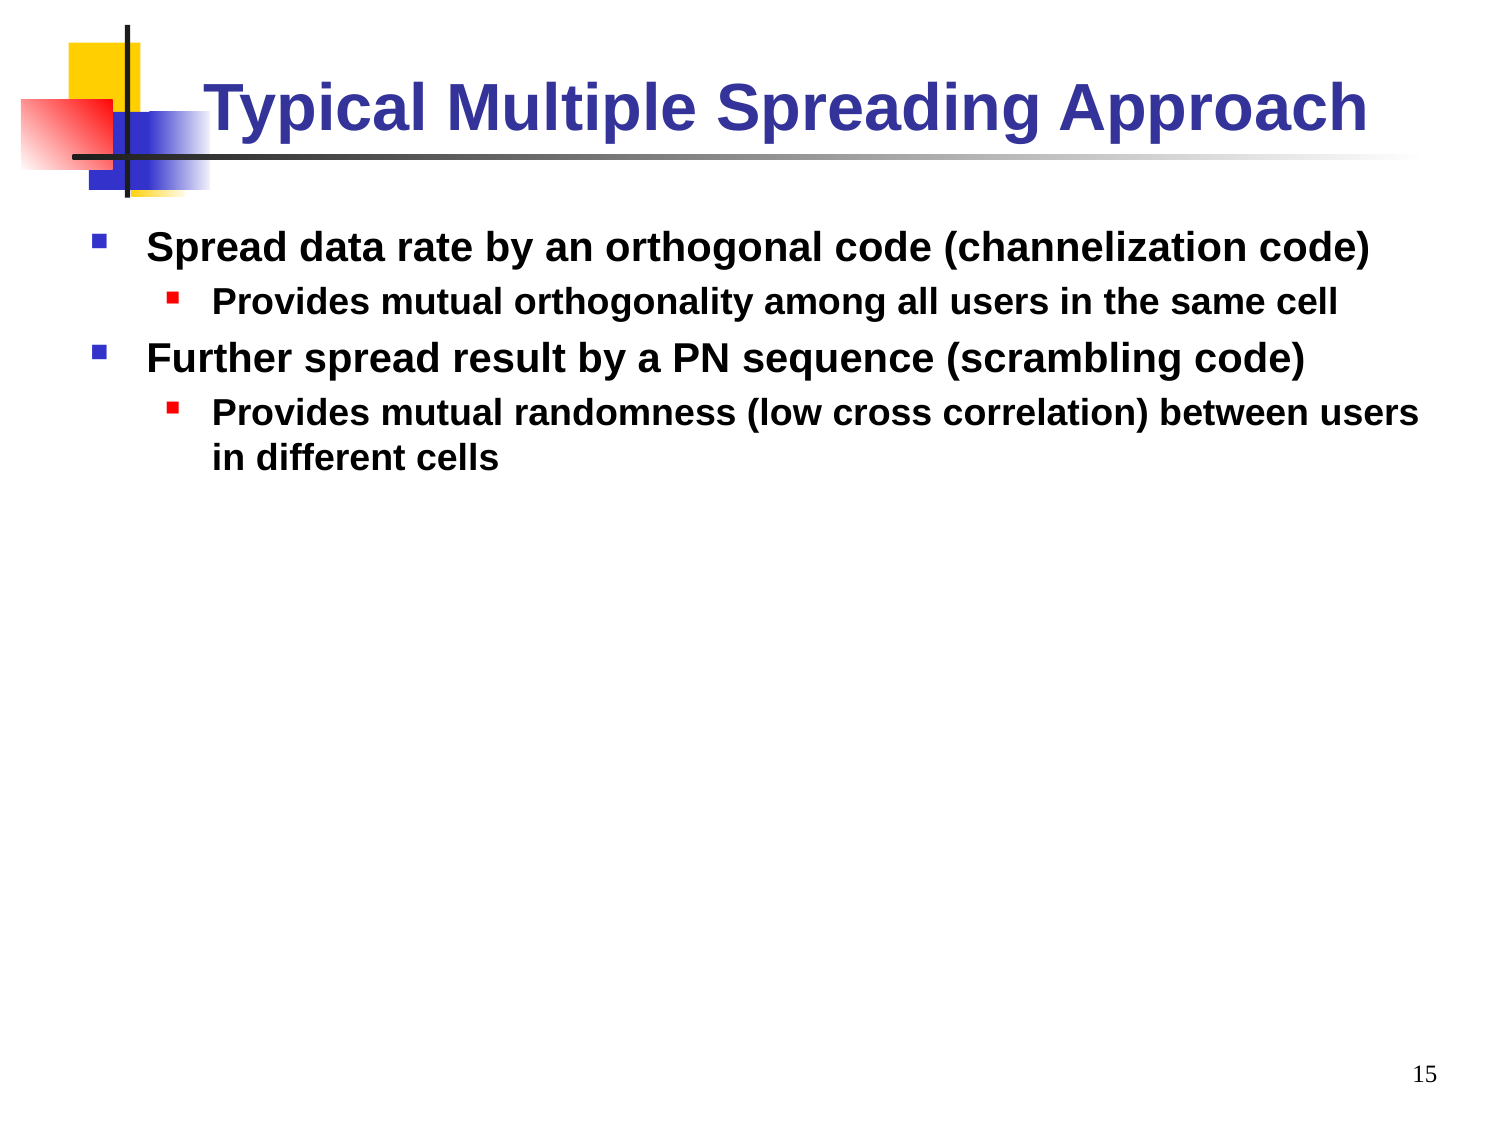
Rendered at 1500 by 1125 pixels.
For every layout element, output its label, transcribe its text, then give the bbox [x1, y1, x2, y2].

list Spread data rate by an orthogonal code (channelization code) Provides mutual orthogonality among all users in the same cell Further spread result by a PN sequence (scrambling code) Provides mutual randomness (low cross correlation) between users in different cells [75, 212, 1438, 1063]
slide_number 15 [1350, 1050, 1500, 1125]
title Typical Multiple Spreading Approach [188, 26, 1468, 152]
